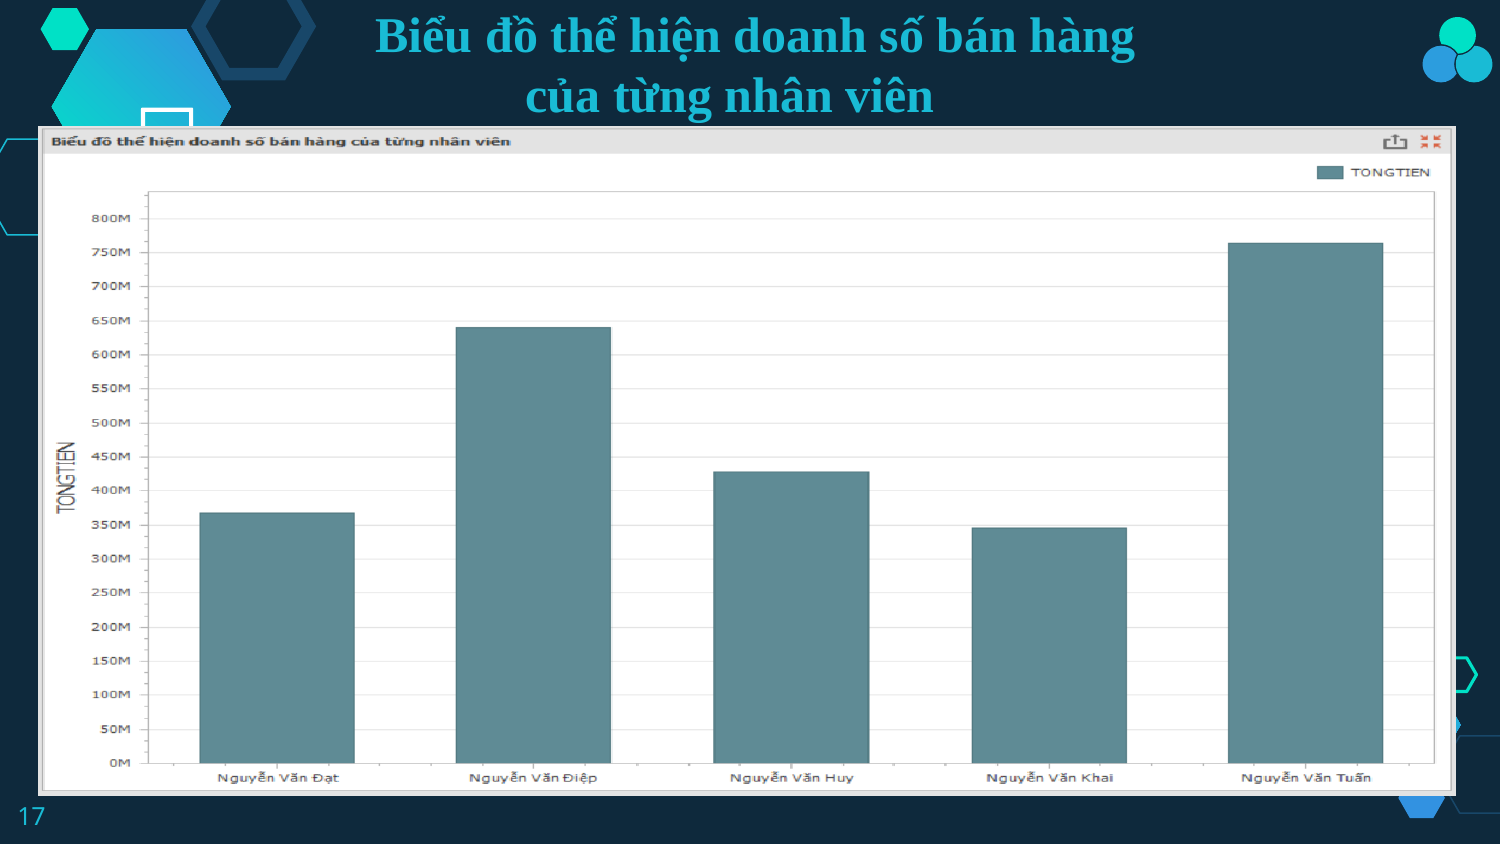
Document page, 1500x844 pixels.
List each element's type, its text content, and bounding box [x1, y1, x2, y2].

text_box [140, 107, 194, 125]
text_box Biểu đồ thể hiện doanh số bán hàng của từng nhân viên [360, 45, 1178, 125]
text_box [1419, 16, 1494, 83]
picture [38, 126, 1456, 796]
slide_number 17 [2, 785, 93, 844]
